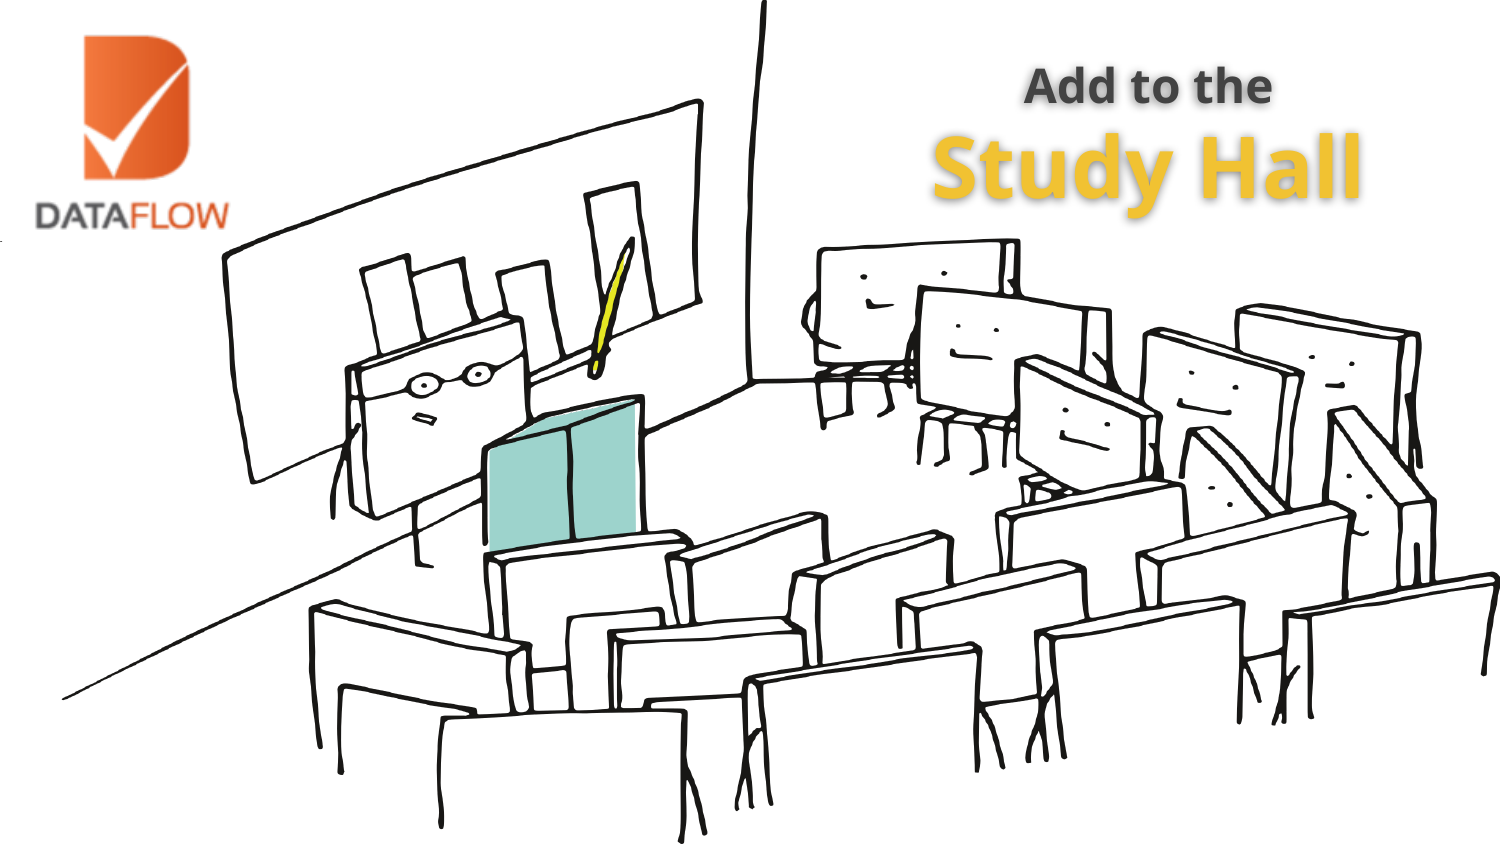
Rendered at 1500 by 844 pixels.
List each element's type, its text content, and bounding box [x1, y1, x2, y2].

picture [0, 0, 1500, 844]
text_box Add to the Study Hall [825, 38, 1473, 232]
